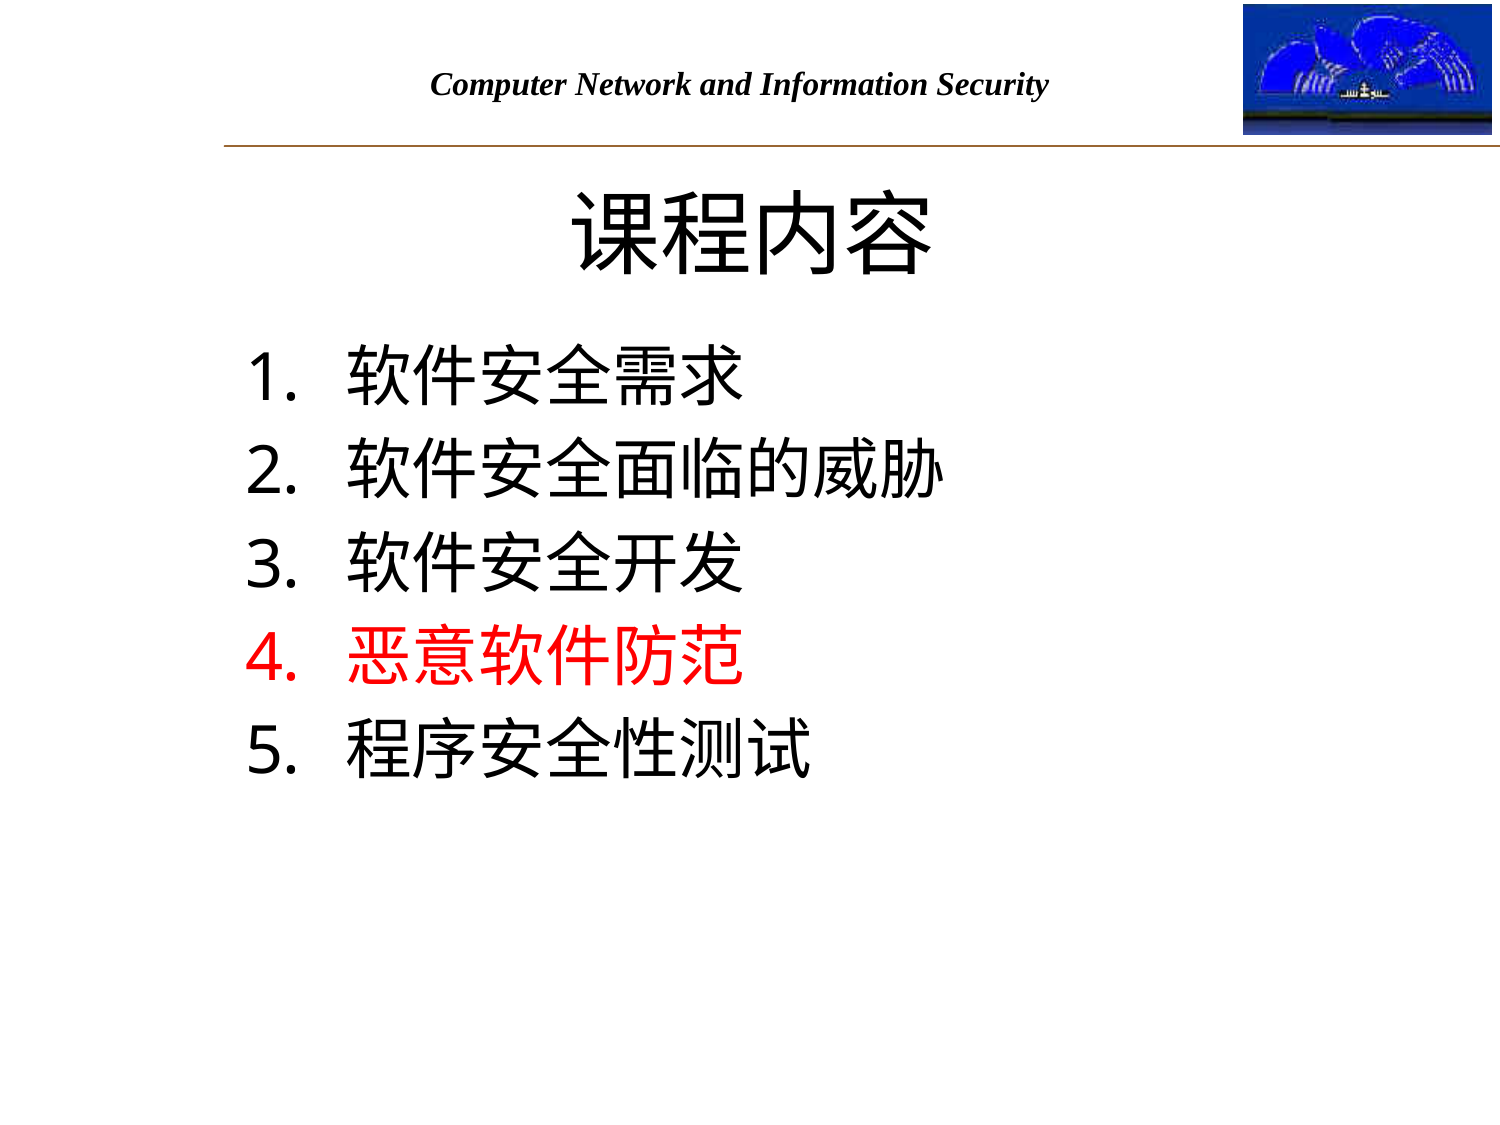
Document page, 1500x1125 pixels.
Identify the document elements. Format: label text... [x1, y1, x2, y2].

list 软件安全需求 软件安全面临的威胁 软件安全开发 恶意软件防范 程序安全性测试 [229, 326, 1306, 1027]
title 课程内容 [76, 172, 1428, 290]
